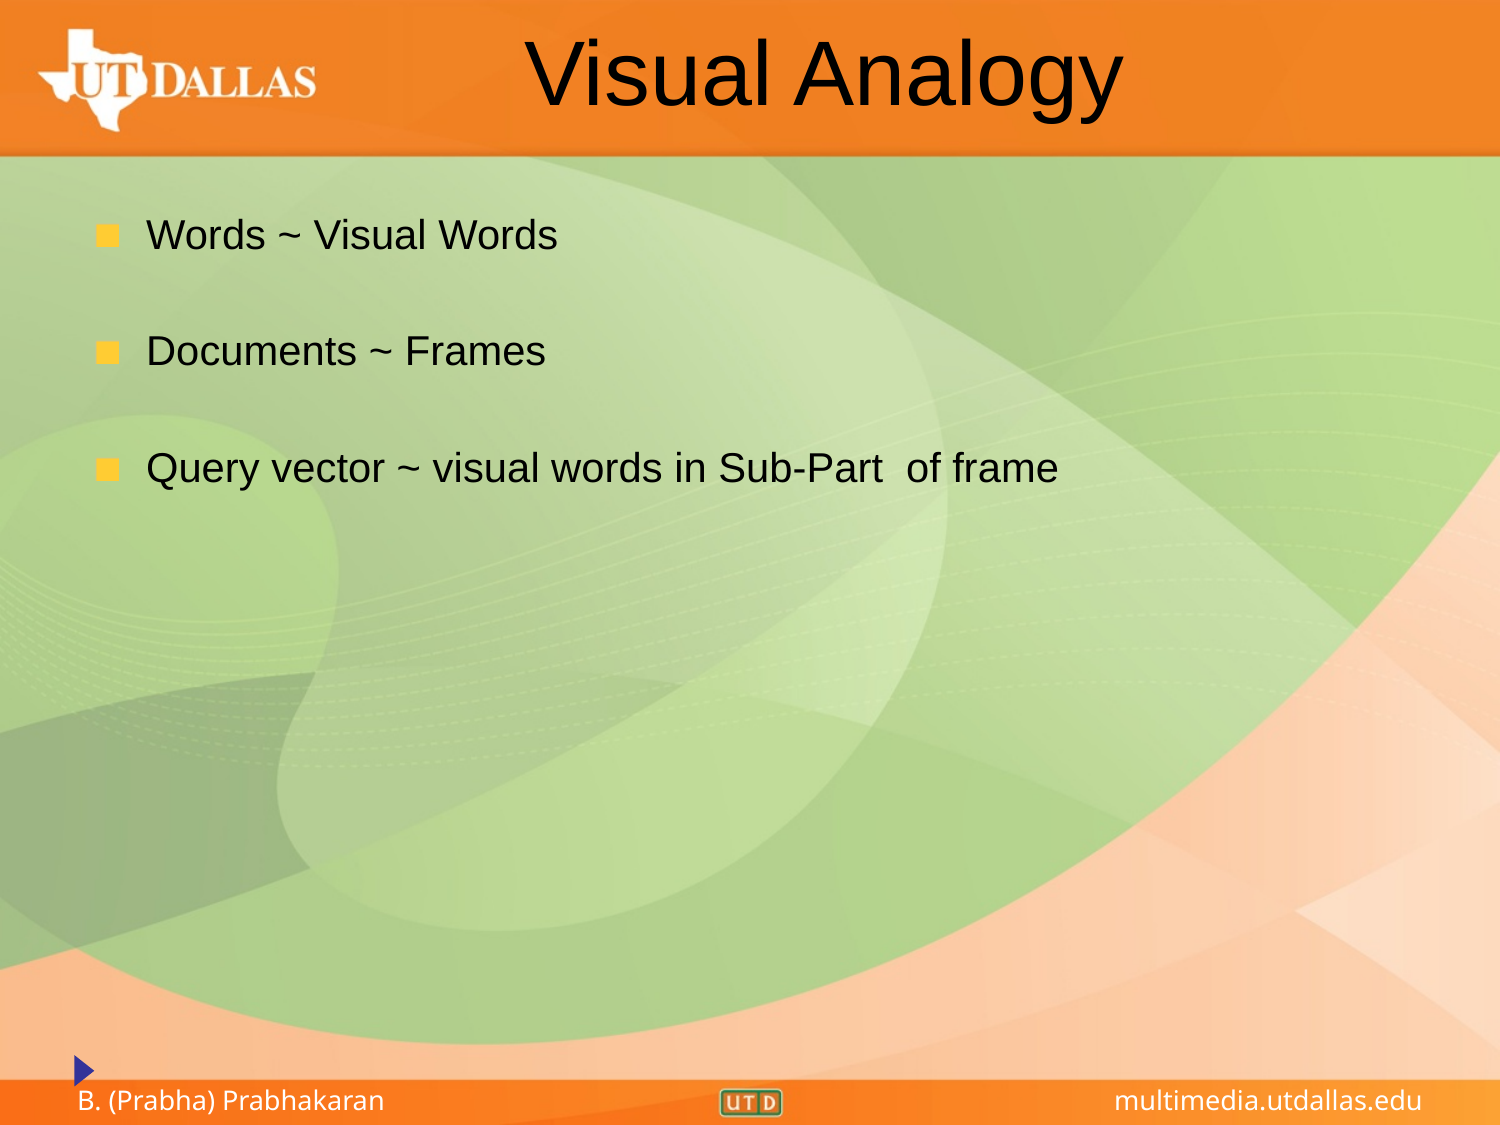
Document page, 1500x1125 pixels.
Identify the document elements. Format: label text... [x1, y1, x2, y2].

title Visual Analogy [187, 0, 1463, 163]
picture [0, 0, 1500, 1125]
list Words ~ Visual Words Documents ~ Frames Query vector ~ visual words in Sub-Part of frame [75, 200, 1425, 1006]
